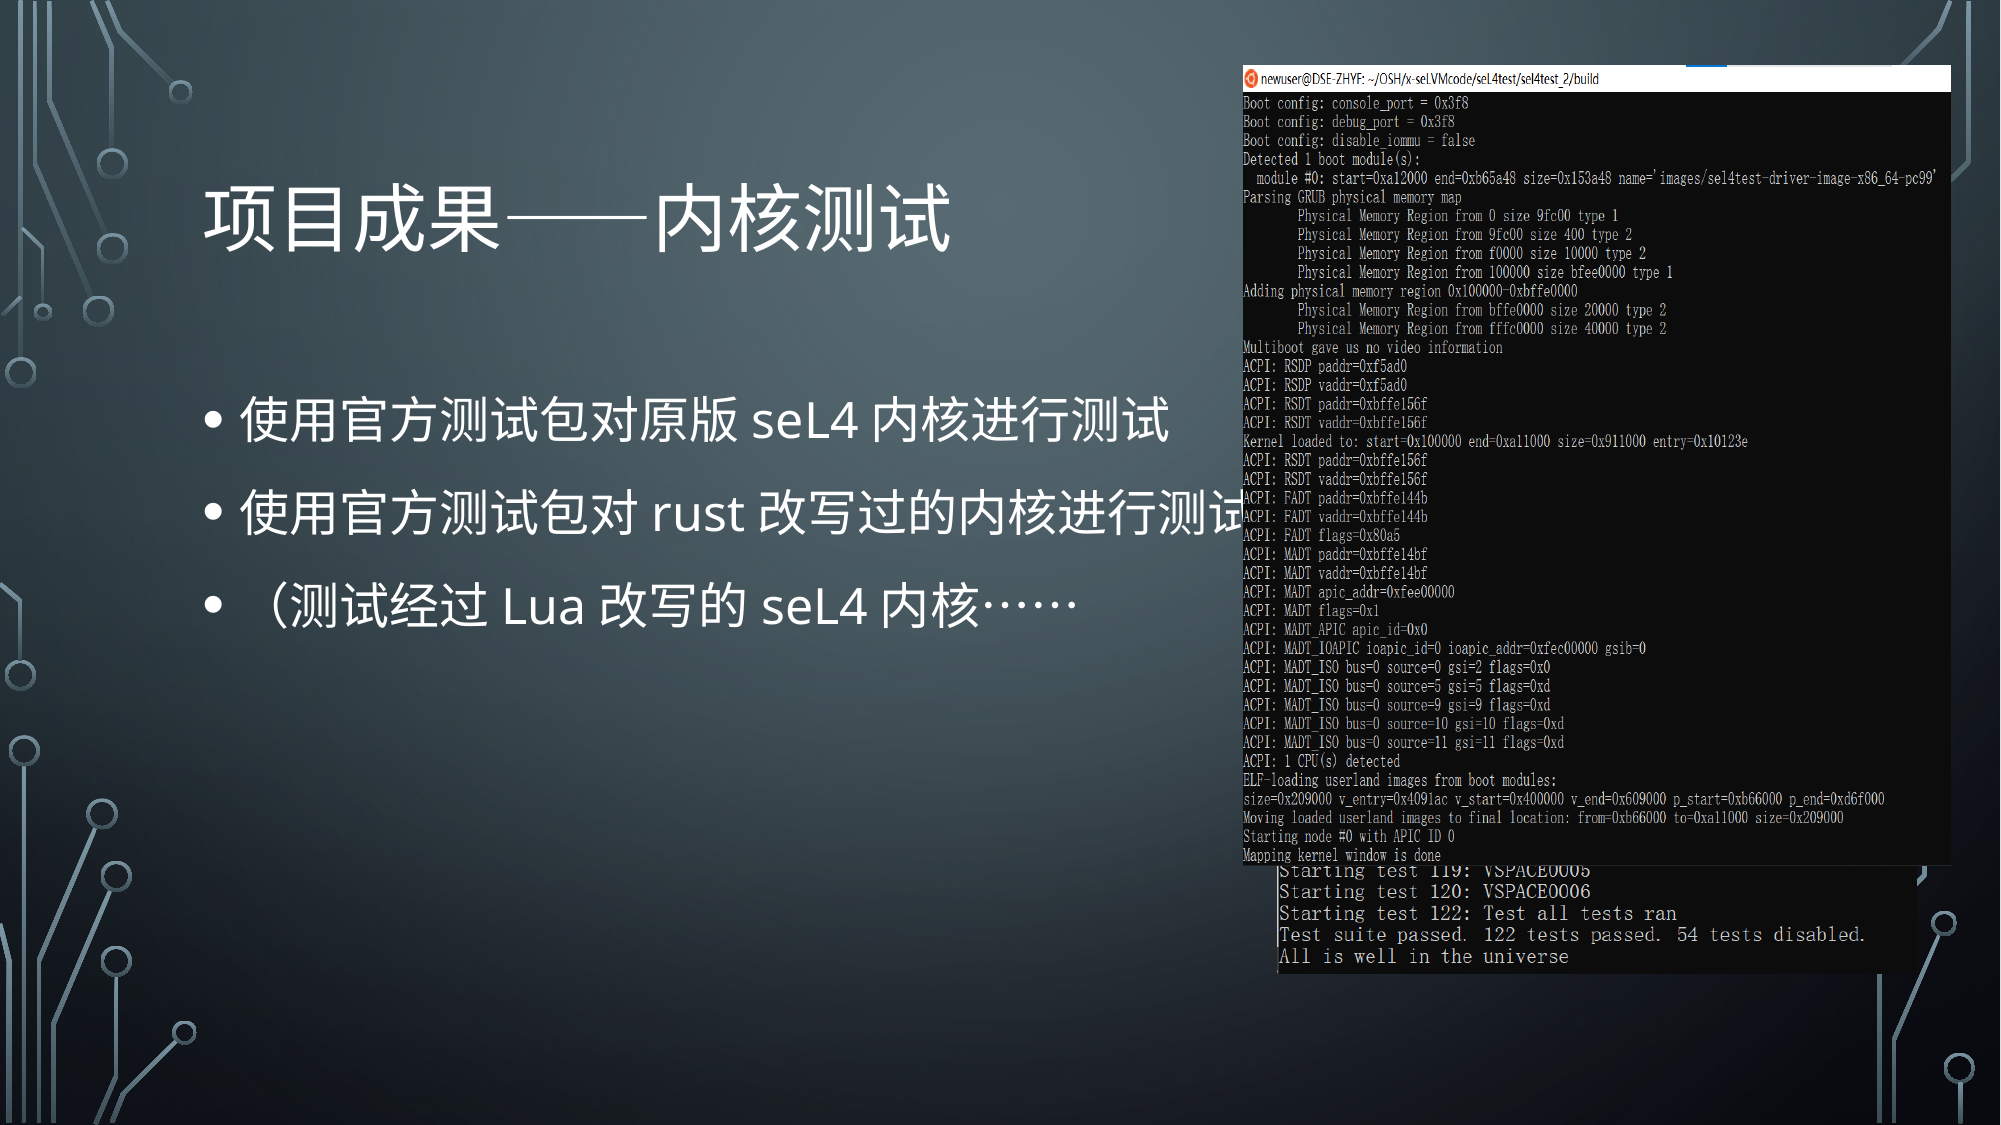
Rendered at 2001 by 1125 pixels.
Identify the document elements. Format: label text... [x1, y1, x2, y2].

list 使用官方测试包对原版seL4内核进行测试 使用官方测试包对rust改写过的内核进行测试 （测试经过Lua改写的seL4内核…… [187, 369, 1277, 950]
title 项目成果——内核测试 [187, 101, 1242, 344]
picture [1242, 65, 1952, 974]
